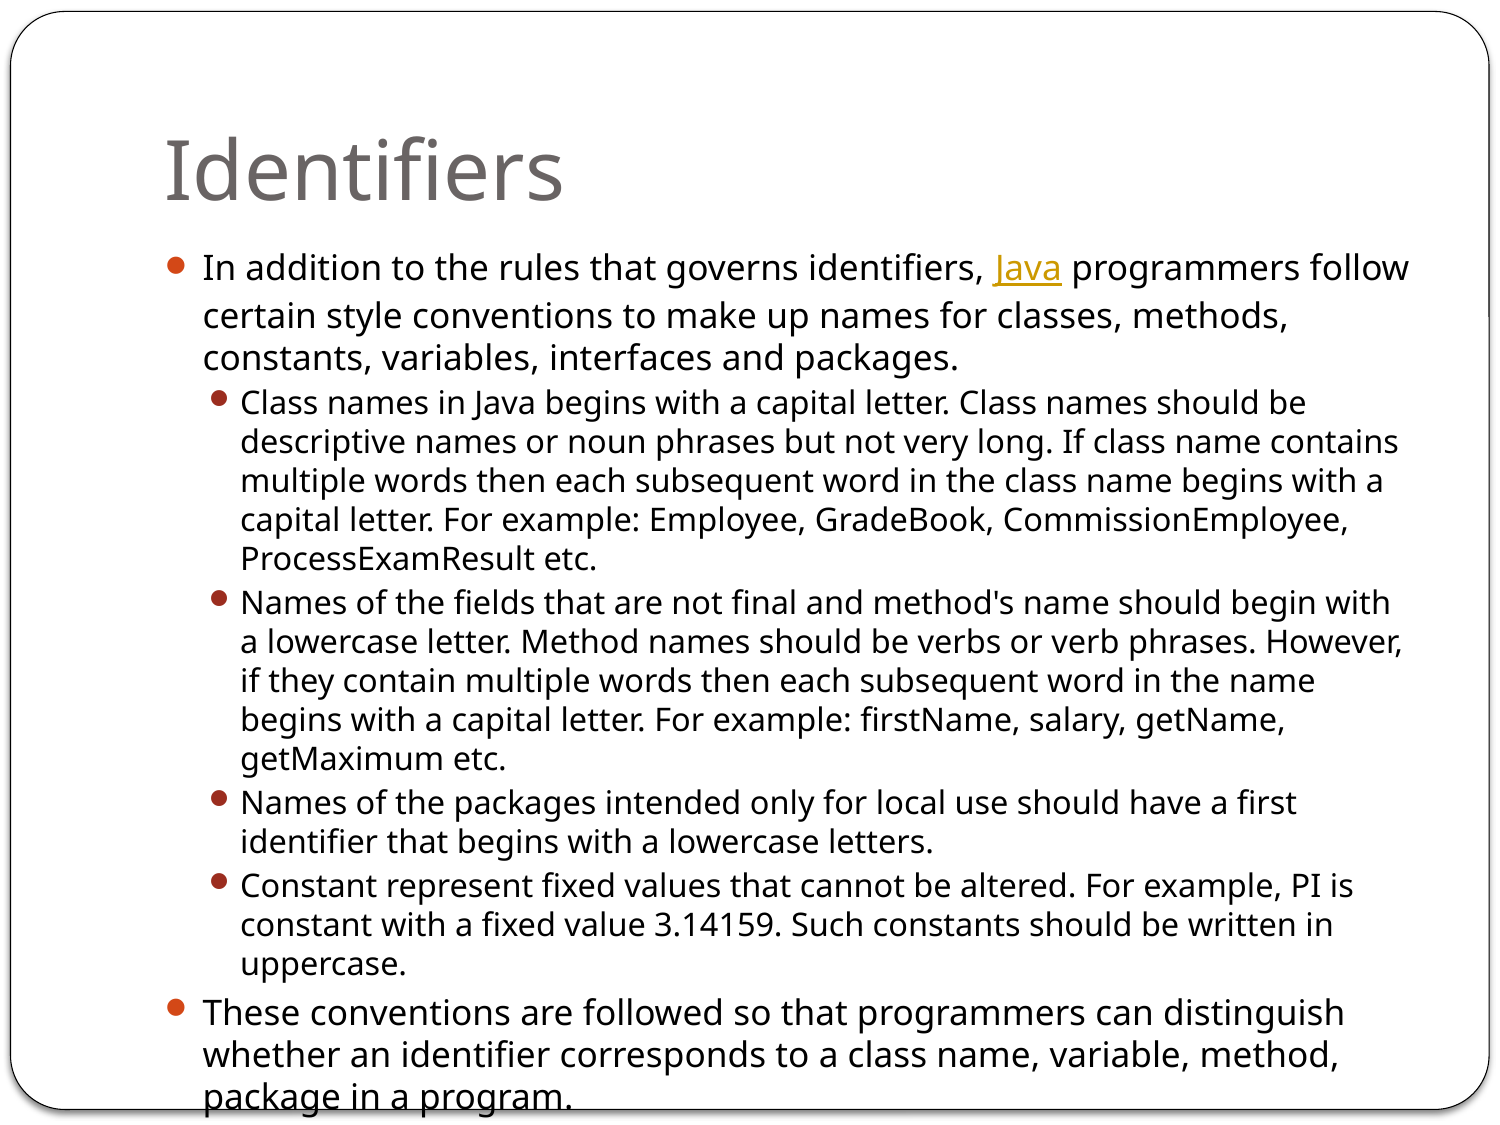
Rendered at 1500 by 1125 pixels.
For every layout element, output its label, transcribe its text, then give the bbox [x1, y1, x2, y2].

list In addition to the rules that governs identifiers, Java programmers follow certain style conventions to make up names for classes, methods, constants, variables, interfaces and packages. Class names in Java begins with a capital letter. Class names should be descriptive names or noun phrases but not very long. If class name contains multiple words then each subsequent word in the class name begins with a capital letter. For example: Employee, GradeBook, CommissionEmployee, ProcessExamResult etc. Names of the fields that are not final and method's name should begin with a lowercase letter. Method names should be verbs or verb phrases. However, if they contain multiple words then each subsequent word in the name begins with a capital letter. For example: firstName, salary, getName, getMaximum etc. Names of the packages intended only for local use should have a first identifier that begins with a lowercase letters. Constant represent fixed values that cannot be altered. For example, PI is constant with a fixed value 3.14159. Such constants should be written in uppercase. These conventions are followed so that programmers can distinguish whether an identifier corresponds to a class name, variable, method, package in a program. [150, 237, 1425, 1125]
title Identifiers [150, 45, 1425, 233]
